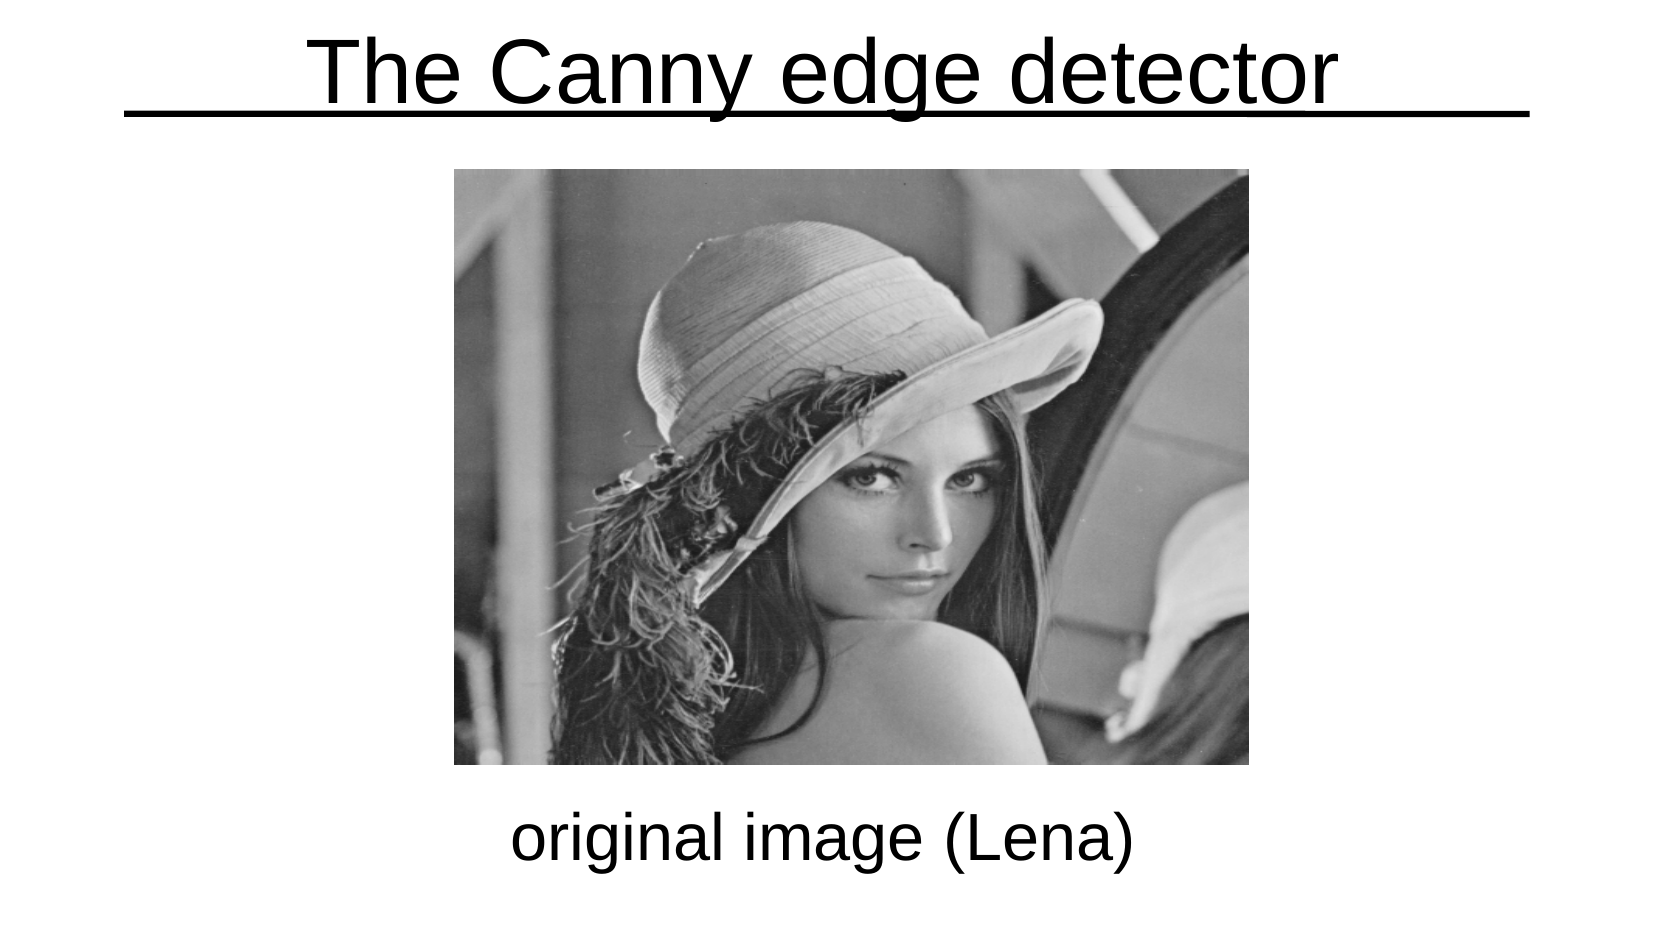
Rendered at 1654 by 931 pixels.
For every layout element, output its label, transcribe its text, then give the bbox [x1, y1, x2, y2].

picture [454, 169, 1249, 765]
text_box original image (Lena) [123, 785, 1530, 930]
text_box The Canny edge detector [123, 0, 1530, 135]
